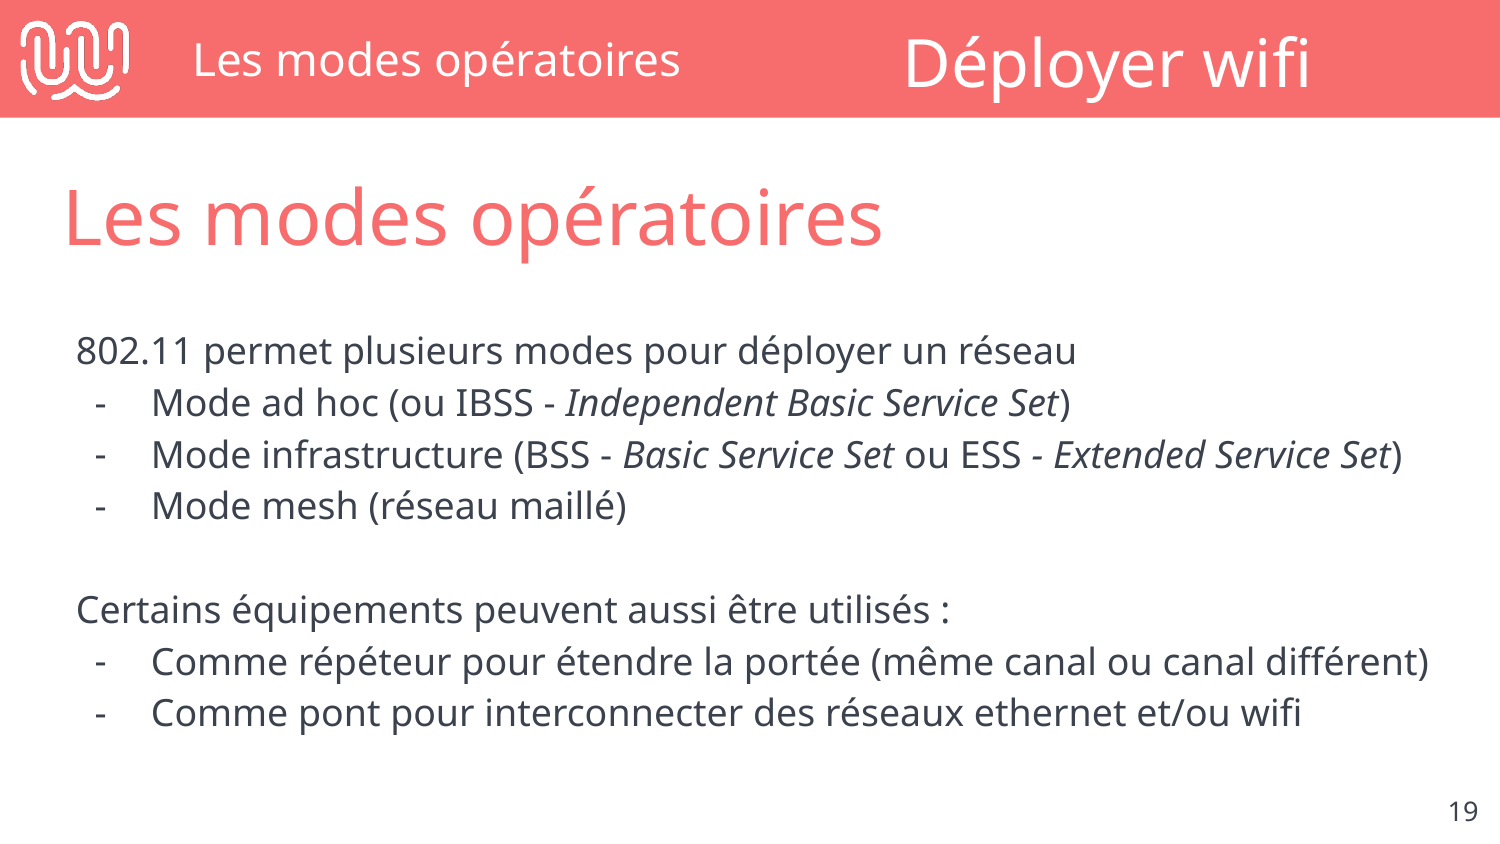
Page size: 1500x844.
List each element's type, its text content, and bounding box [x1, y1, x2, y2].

title Les modes opératoires [62, 168, 1452, 256]
list 802.11 permet plusieurs modes pour déployer un réseau Mode ad hoc (ou IBSS - Independent Basic Service Set) Mode infrastructure (BSS - Basic Service Set ou ESS - Extended Service Set) Mode mesh (réseau maillé) Certains équipements peuvent aussi être utilisés : Comme répéteur pour étendre la portée (même canal ou canal différent) Comme pont pour interconnecter des réseaux ethernet et/ou wifi [75, 290, 1439, 816]
title Les modes opératoires [192, 0, 896, 118]
picture [20, 20, 134, 101]
subtitle Déployer wifi [902, 31, 1479, 91]
slide_number ‹#› [1403, 779, 1494, 844]
